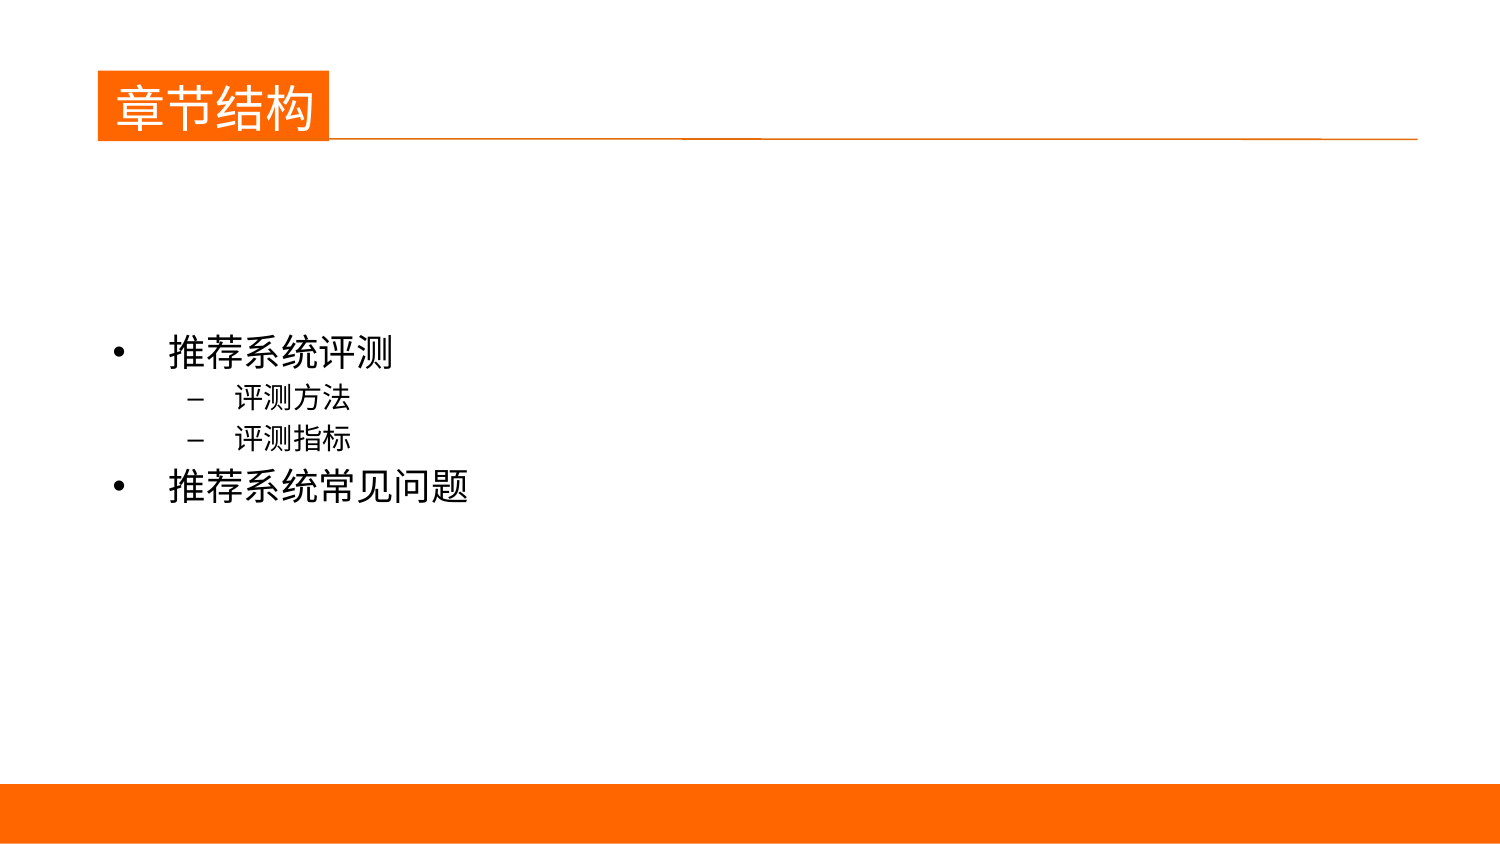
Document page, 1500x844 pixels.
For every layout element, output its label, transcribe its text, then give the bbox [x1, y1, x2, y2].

text_box [0, 782, 1500, 844]
text_box 章节结构 [100, 70, 331, 146]
text_box 推荐系统评测 评测方法 评测指标 推荐系统常见问题 [97, 164, 1418, 574]
text_box [96, 68, 331, 143]
